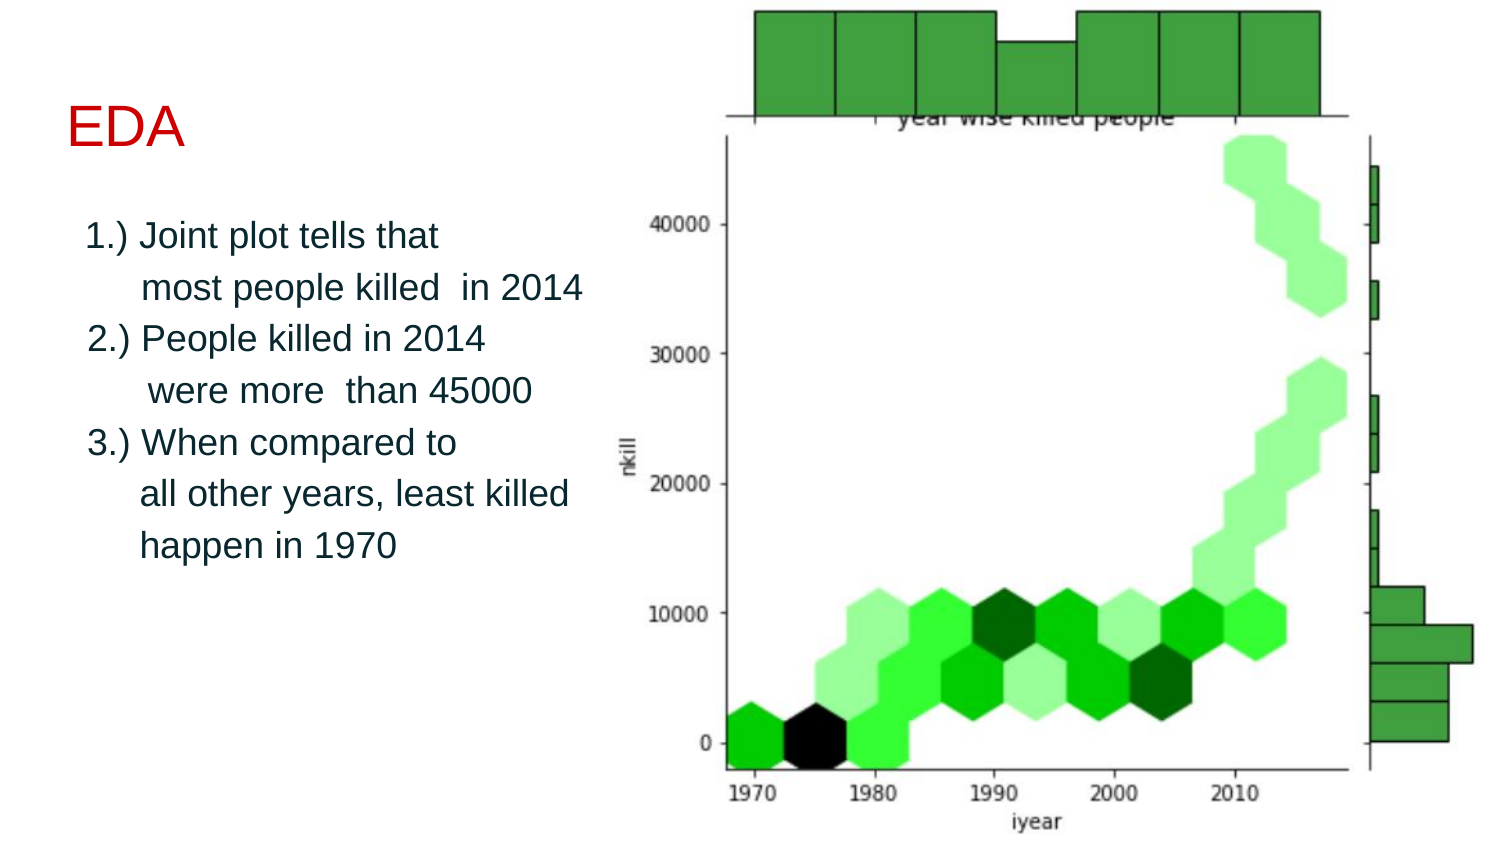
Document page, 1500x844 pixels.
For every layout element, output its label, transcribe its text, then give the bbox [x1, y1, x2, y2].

title EDA [51, 72, 607, 167]
picture [612, 0, 1490, 844]
list 1.) Joint plot tells that most people killed in 2014 2.) People killed in 2014 were more than 45000 3.) When compared to all other years, least killed happen in 1970 [51, 189, 607, 750]
